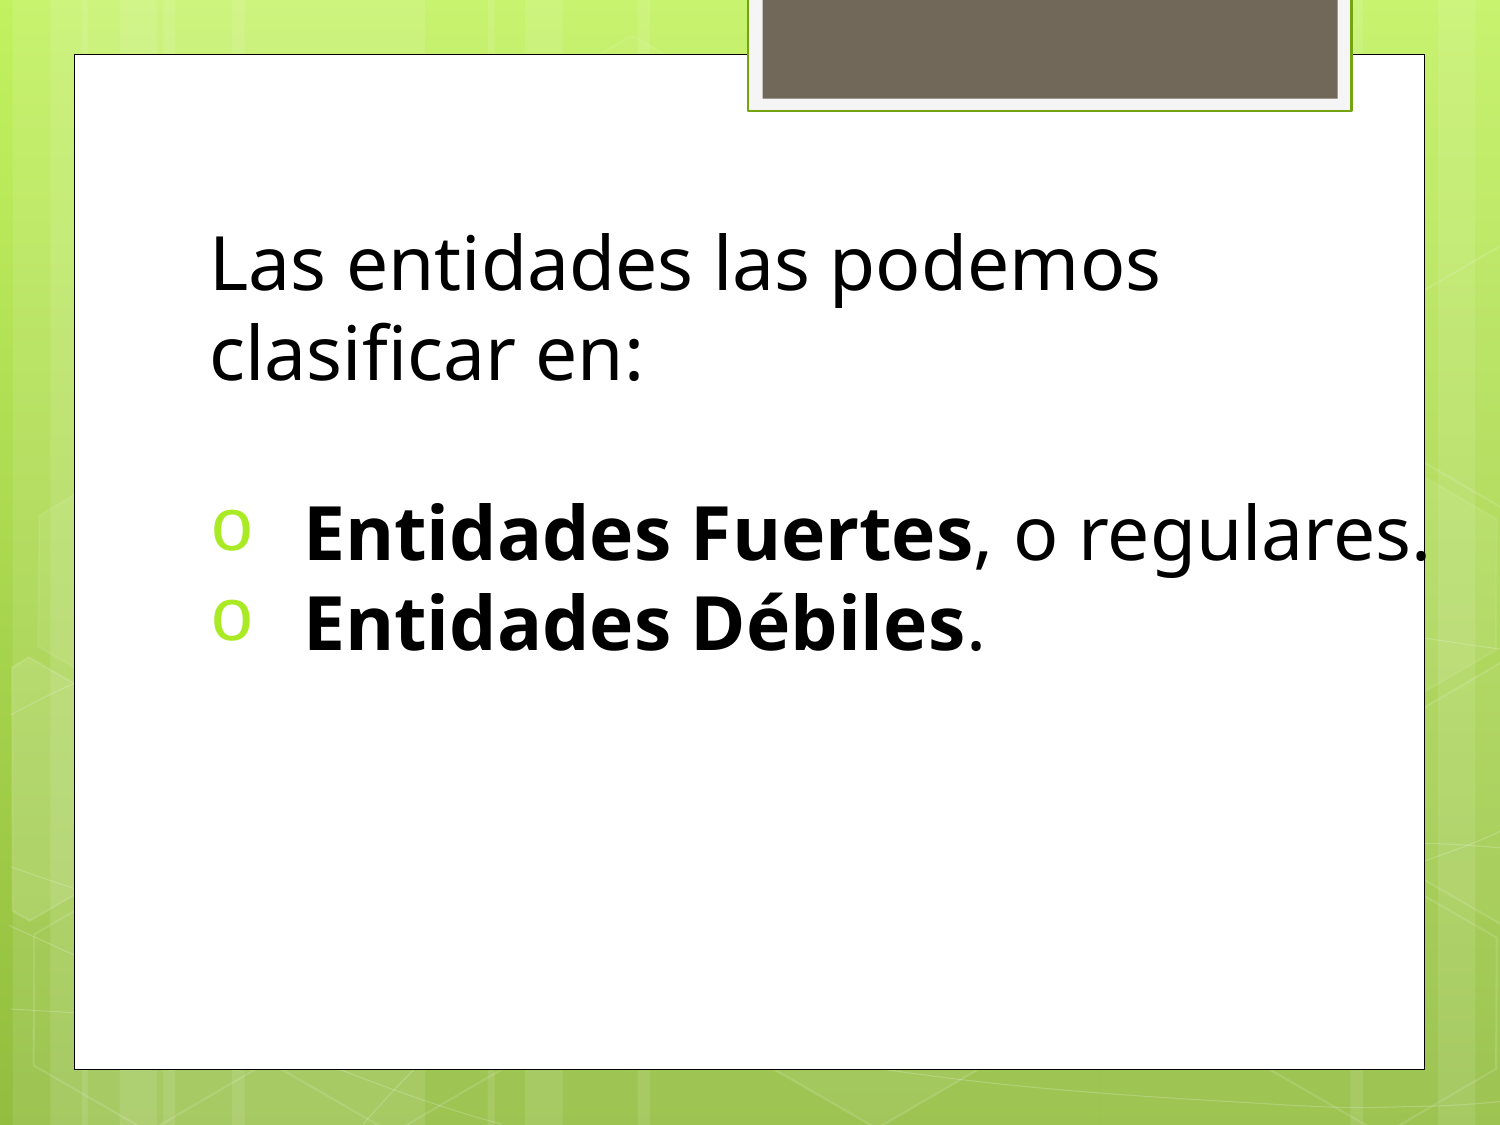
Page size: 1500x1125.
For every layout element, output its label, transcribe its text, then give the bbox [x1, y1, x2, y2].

text_box Las entidades las podemos clasificar en: Entidades Fuertes, o regulares. Entidades Débiles. [194, 208, 1447, 763]
